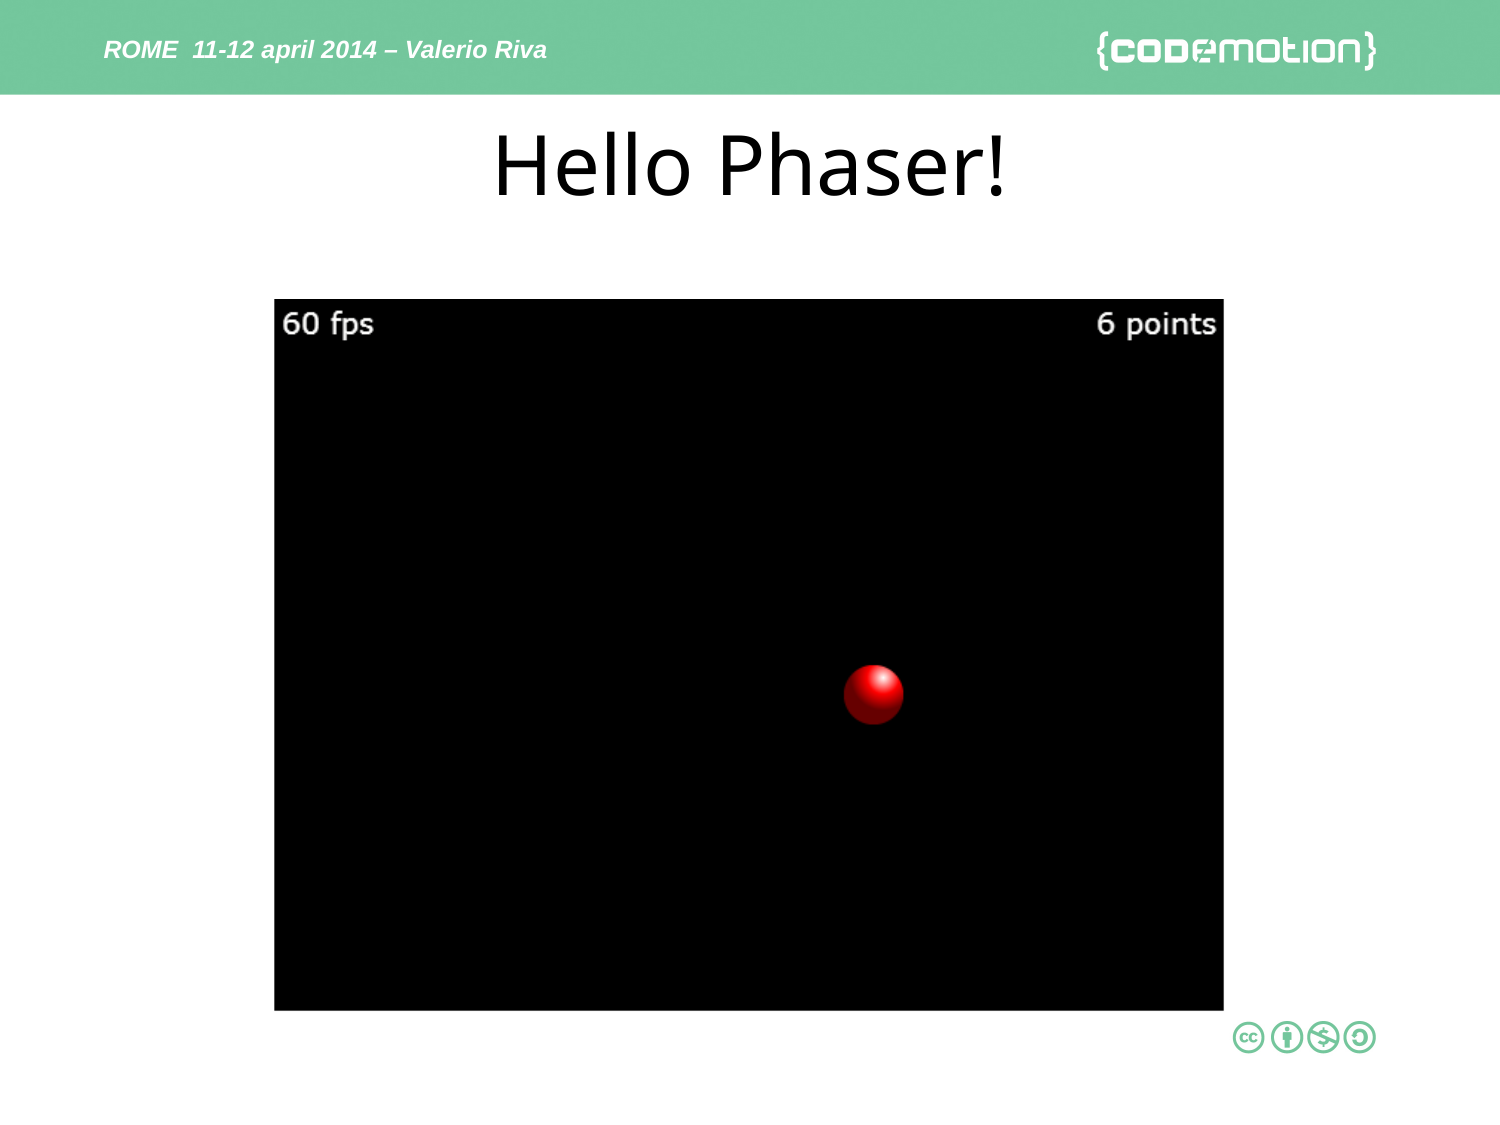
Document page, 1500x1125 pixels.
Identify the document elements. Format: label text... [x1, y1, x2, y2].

picture [0, 0, 1500, 1125]
slide_number 10 [1059, 1042, 1397, 1103]
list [273, 299, 1227, 1014]
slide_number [88, 18, 619, 79]
title Hello Phaser! [103, 59, 1397, 278]
